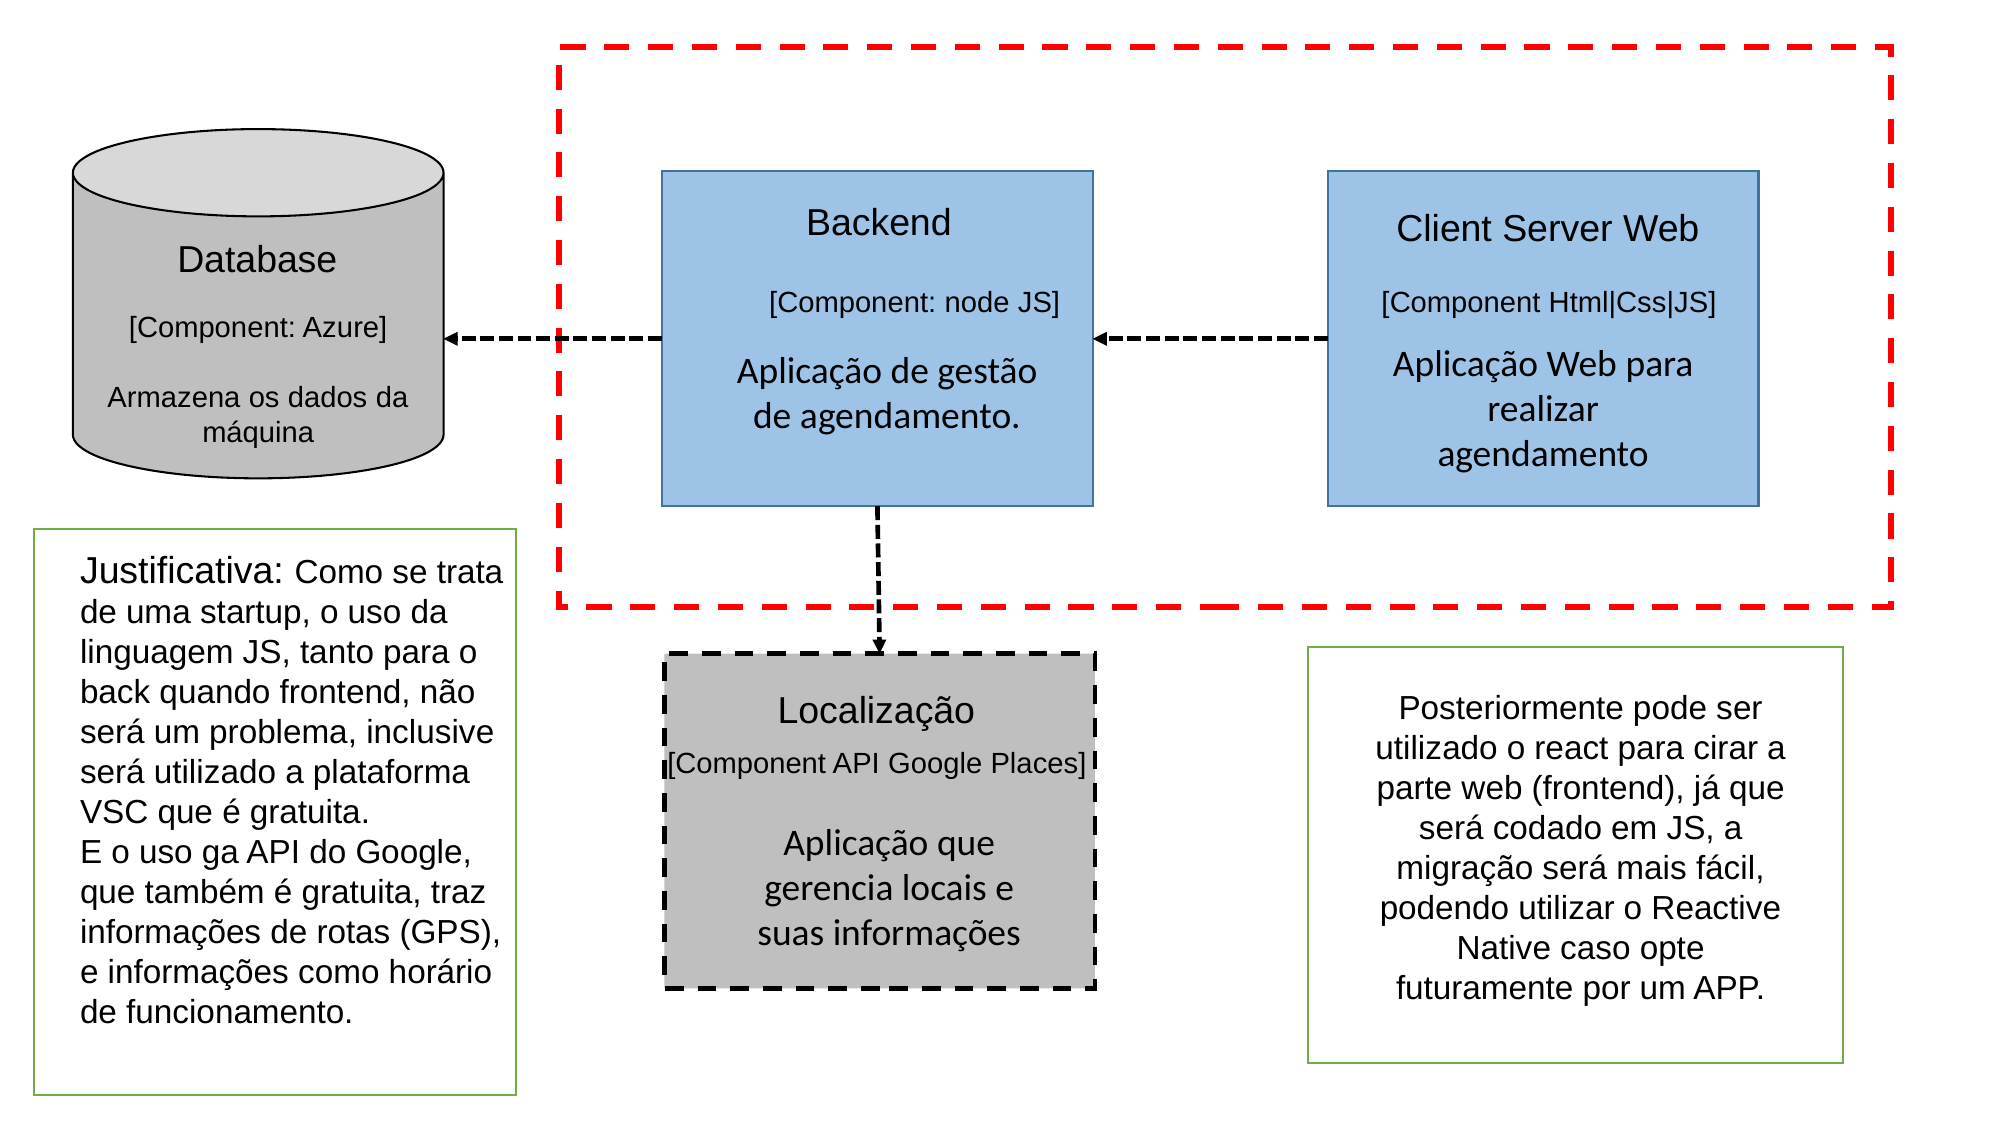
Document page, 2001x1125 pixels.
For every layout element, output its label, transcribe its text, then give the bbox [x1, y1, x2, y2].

text_box [558, 46, 1892, 608]
text_box Posteriormente pode ser utilizado o react para cirar a parte web (frontend), já que será codado em JS, a migração será mais fácil, podendo utilizar o Reactive Native caso opte futuramente por um APP. [1348, 679, 1813, 1014]
text_box [Component Html|Css|JS] [1366, 276, 1754, 326]
text_box [33, 528, 517, 1096]
text_box Database [141, 227, 375, 333]
text_box Localização [762, 679, 999, 737]
text_box [663, 653, 1096, 737]
text_box Aplicação que gerencia locais e suas informações [713, 810, 1065, 961]
text_box Aplicação Web para realizar agendamento [1367, 332, 1719, 482]
text_box [Component: Azure] Armazena os dados da máquina [71, 128, 445, 480]
text_box [663, 787, 1096, 989]
text_box Client Server Web [1381, 196, 1794, 256]
text_box [1307, 646, 1844, 1064]
text_box [Component API Google Places] [652, 737, 1127, 787]
text_box Justificativa: Como se trata de uma startup, o uso da linguagem JS, tanto para o back quando frontend, não será um problema, inclusive será utilizado a plataforma VSC que é gratuita. E o uso ga API do Google, que também é gratuita, traz informações de rotas (GPS), e informações como horário de funcionamento. [65, 538, 519, 1038]
